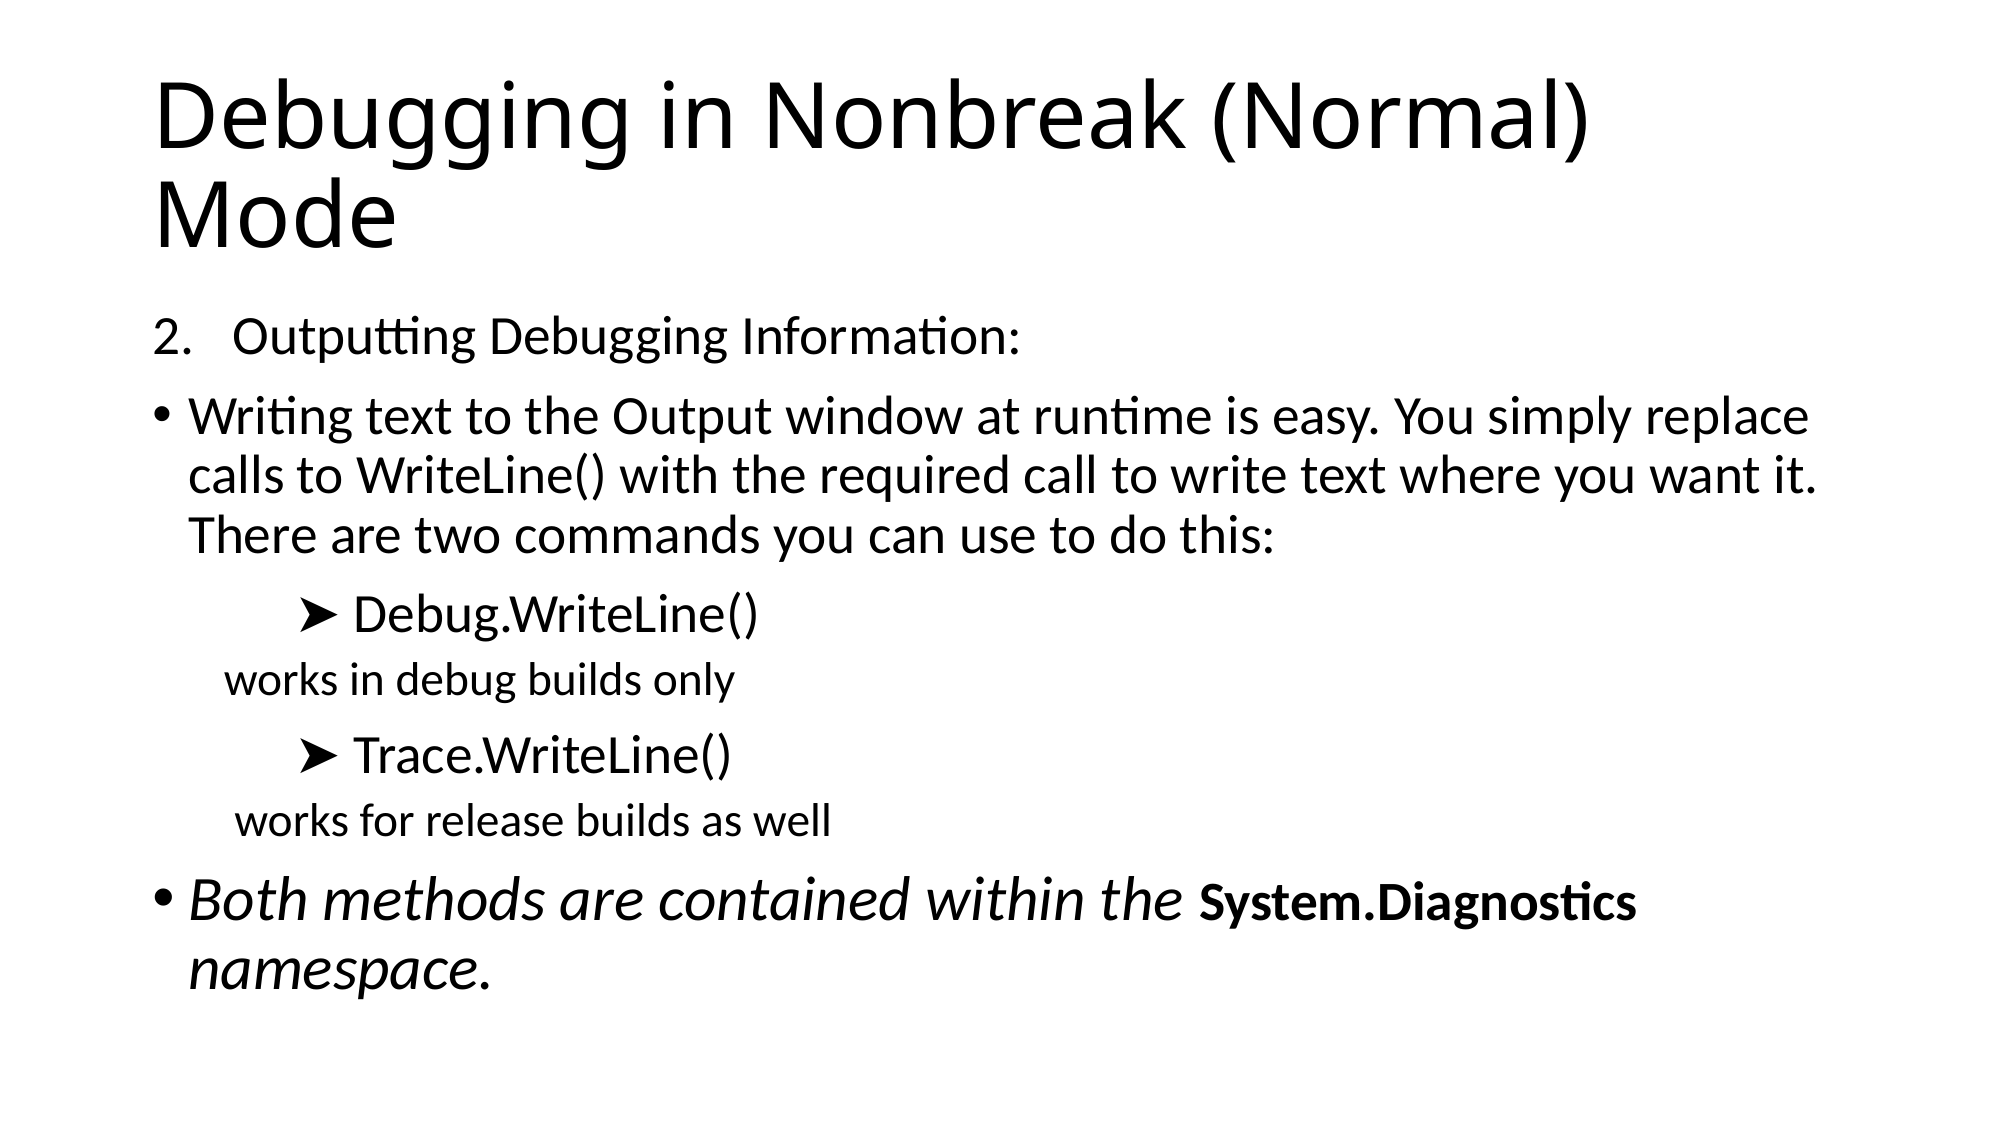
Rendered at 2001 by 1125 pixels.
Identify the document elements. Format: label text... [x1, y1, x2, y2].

list Outputting Debugging Information: Writing text to the Output window at runtime is easy. You simply replace calls to WriteLine() with the required call to write text where you want it. There are two commands you can use to do this: ➤ Debug.WriteLine() works in debug builds only ➤ Trace.WriteLine() works for release builds as well Both methods are contained within the System.Diagnostics namespace. [137, 299, 1863, 1014]
title Debugging in Nonbreak (Normal) Mode [137, 59, 1863, 278]
